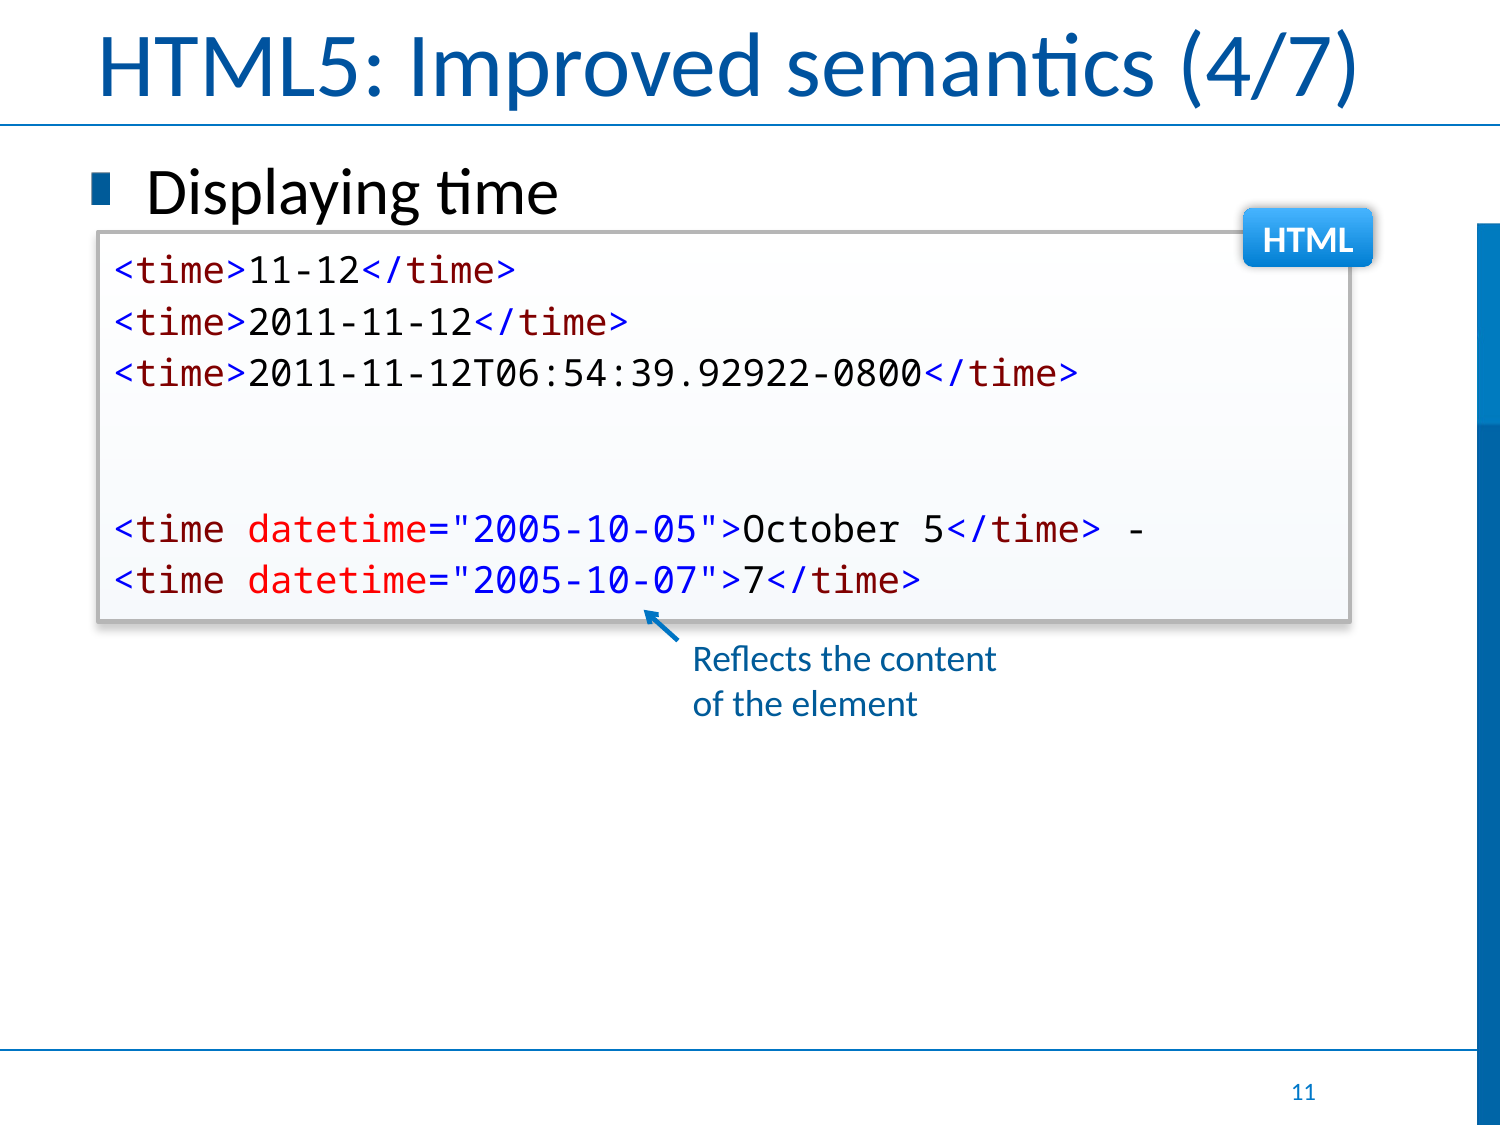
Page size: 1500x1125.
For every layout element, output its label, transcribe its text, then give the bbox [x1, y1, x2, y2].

text_box [1236, 230, 1352, 275]
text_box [643, 609, 679, 641]
text_box Reflects the content of the element [677, 626, 1021, 732]
title HTML5: Improved semantics (4/7) [81, 11, 1433, 108]
list Displaying time [74, 140, 1426, 1006]
picture [90, 171, 110, 205]
text_box HTML [1241, 205, 1376, 270]
text_box <time>11-12</time> <time>2011-11-12</time> <time>2011-11-12T06:54:39.92922-0800</time> <time datetime="2005-10-05">October 5</time> -<time datetime="2005-10-07">7</time> [96, 230, 1352, 624]
picture [1477, 223, 1500, 1125]
text_box watchId = navigator.geolocation.watchPosition( geolocationSuccess, geolocationError, { enableHighAccuracy: true, maximumAge: 5000 } ); [94, 238, 677, 648]
text_box watchId = navigator.geolocation.watchPosition( geolocationSuccess, geolocationError, { enableHighAccuracy: true, maximumAge: 5000 } ); [1021, 201, 1382, 633]
slide_number 11 [1230, 1072, 1332, 1108]
